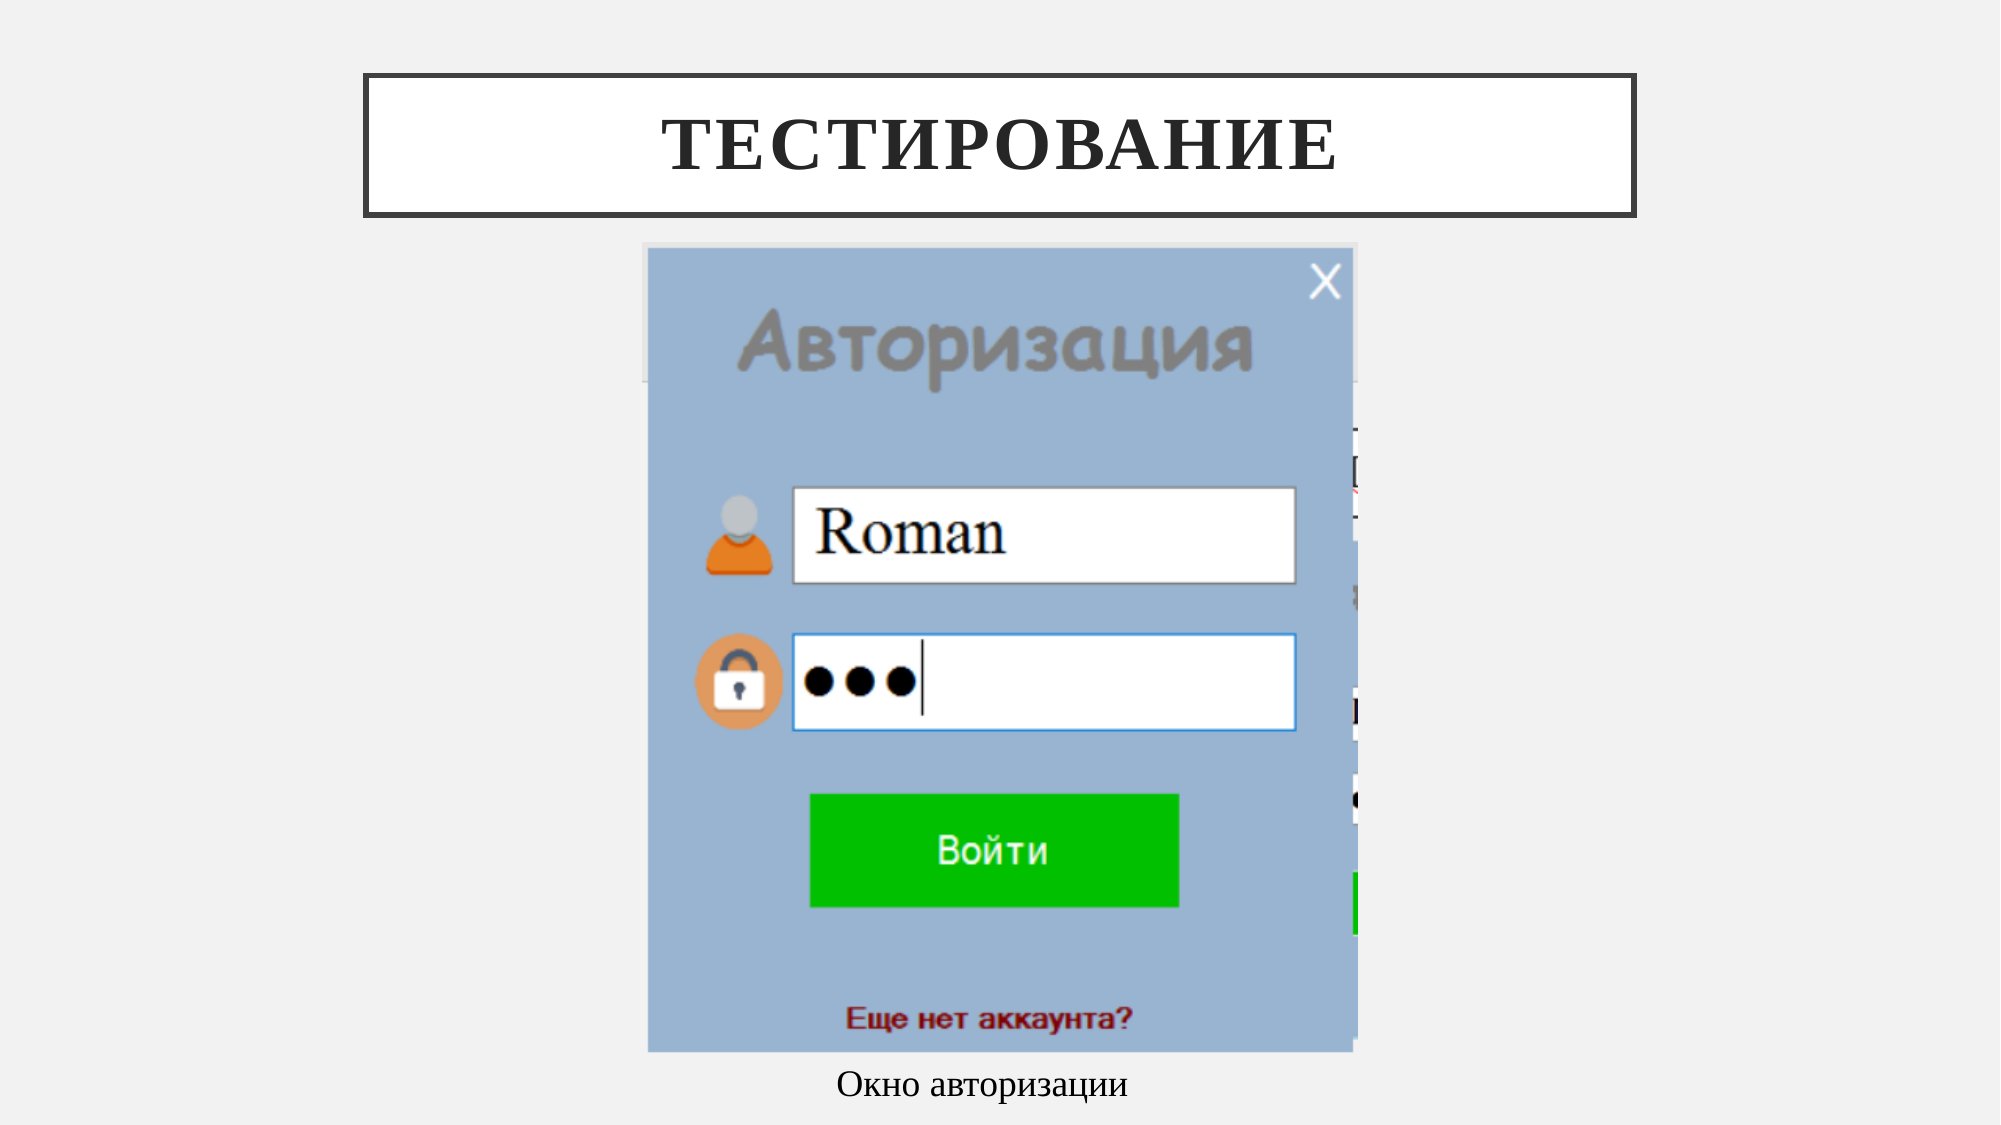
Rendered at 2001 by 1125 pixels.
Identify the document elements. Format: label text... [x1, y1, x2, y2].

picture [642, 242, 1358, 1054]
title ТЕстирование [363, 73, 1637, 218]
text_box Окно авторизации [821, 1054, 1144, 1112]
